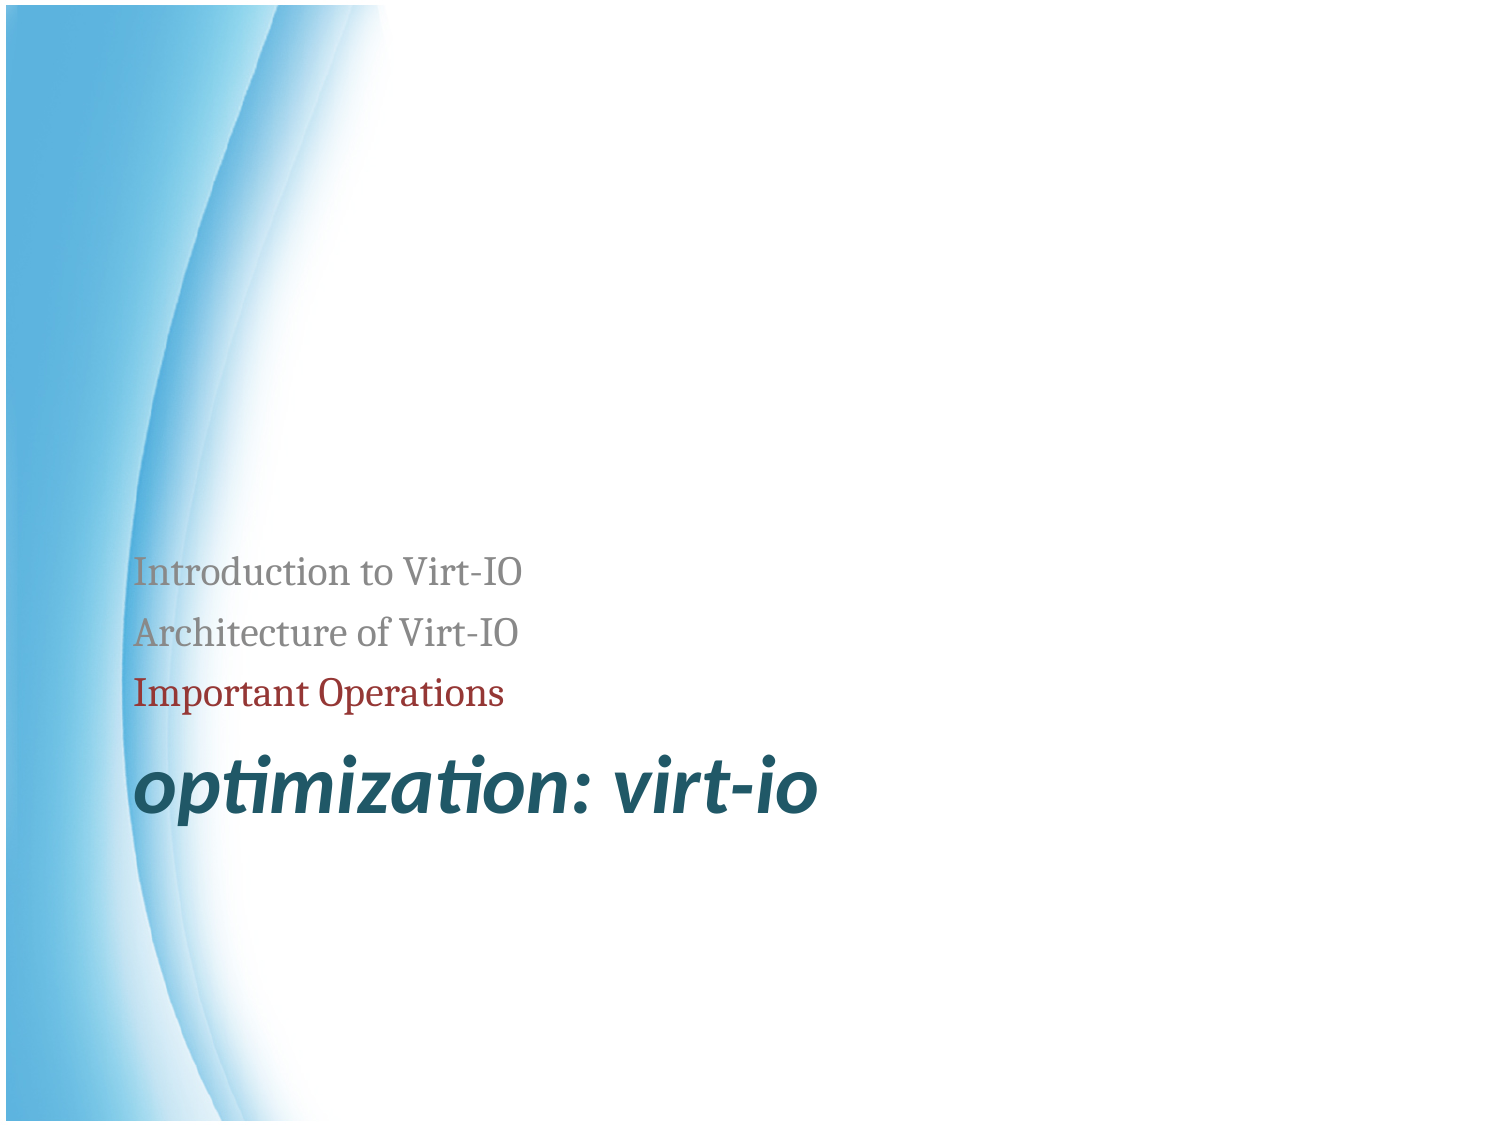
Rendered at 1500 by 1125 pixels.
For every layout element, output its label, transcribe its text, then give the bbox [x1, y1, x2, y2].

title optimization: virt-io [118, 723, 1394, 947]
list Introduction to Virt-IO Architecture of Virt-IO Important Operations [118, 476, 1394, 723]
picture [0, 0, 1500, 1125]
